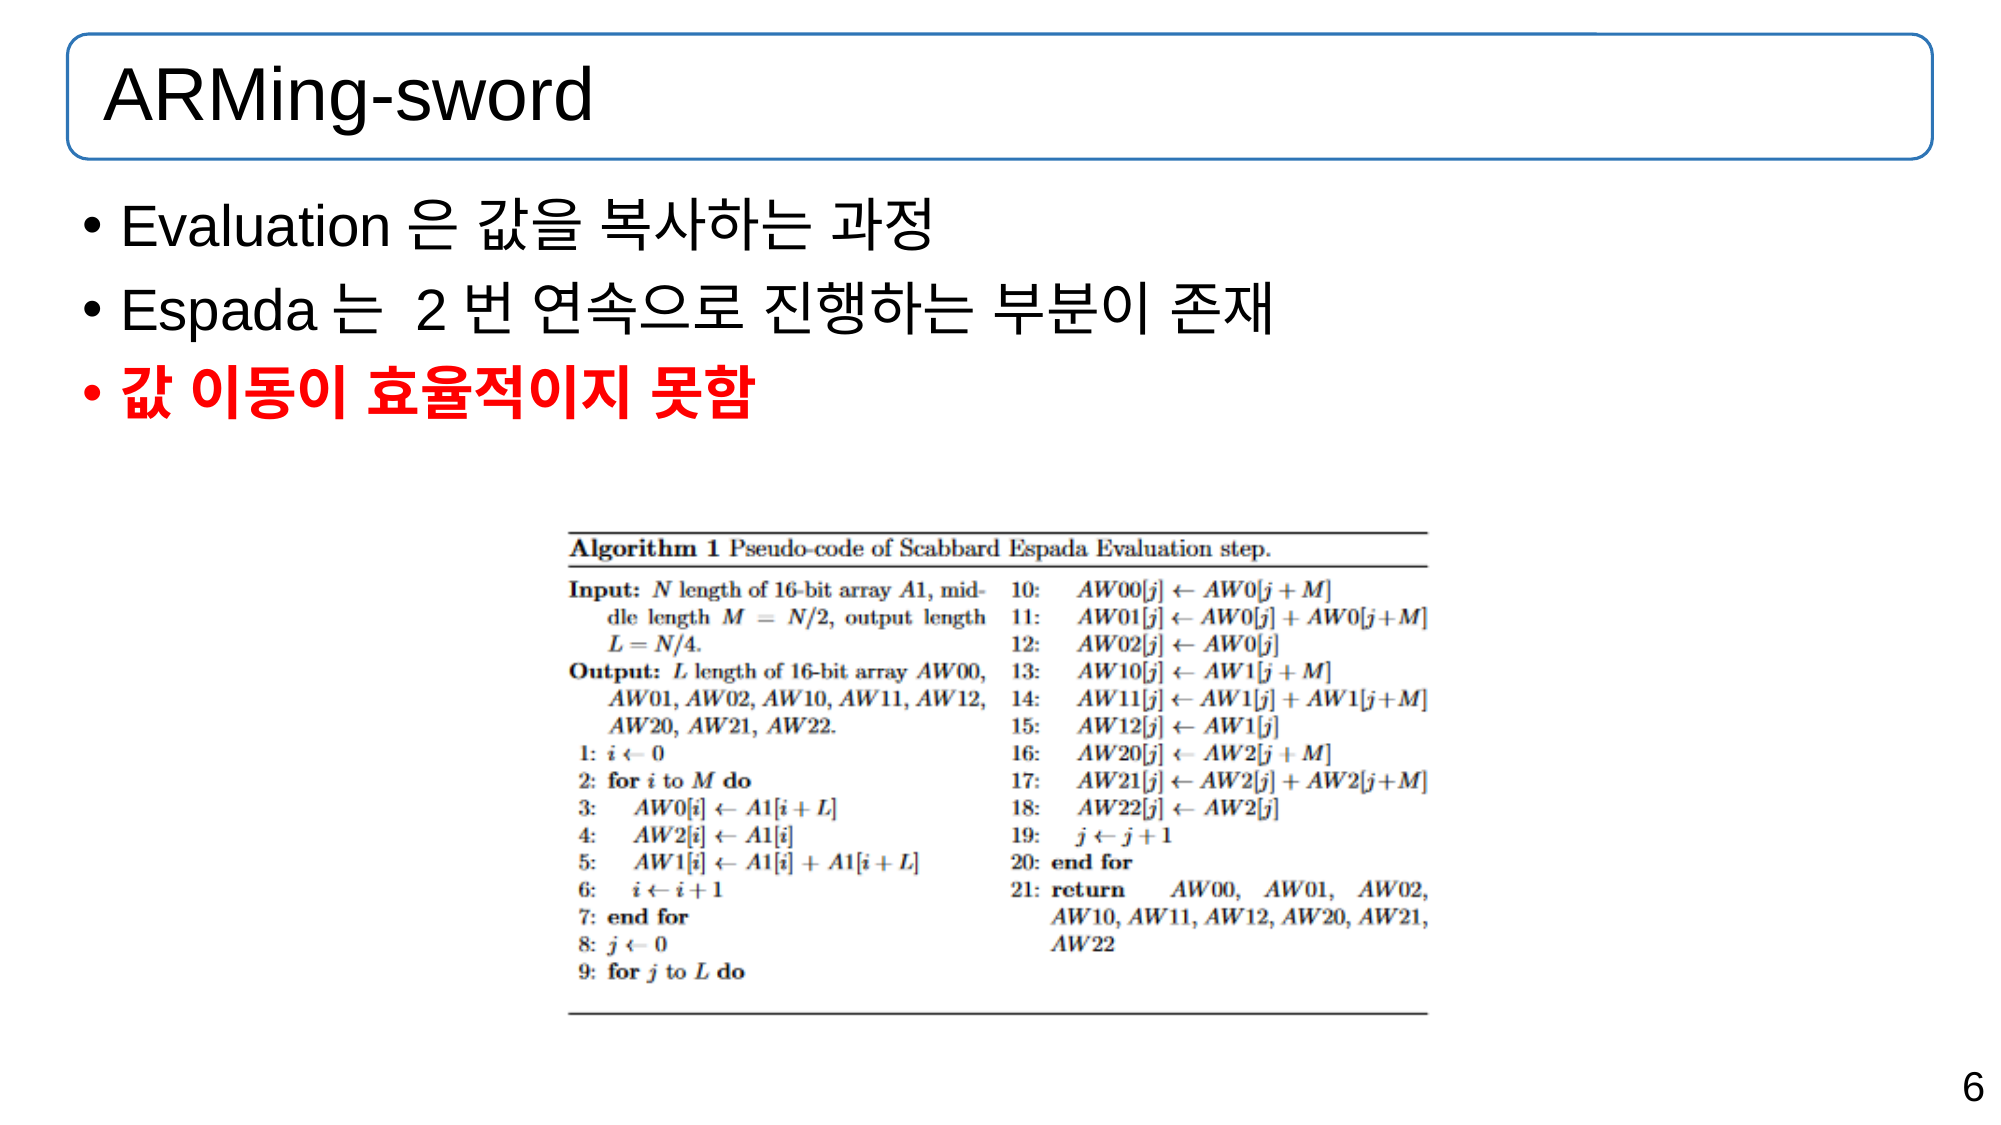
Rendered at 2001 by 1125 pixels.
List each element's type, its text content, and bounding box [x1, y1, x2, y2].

picture [560, 525, 1439, 1019]
title ARMing-sword [67, 34, 1933, 160]
list Evaluation은 값을 복사하는 과정 Espada는 2번 연속으로 진행하는 부분이 존재 값 이동이 효율적이지 못함 [67, 189, 1933, 1019]
